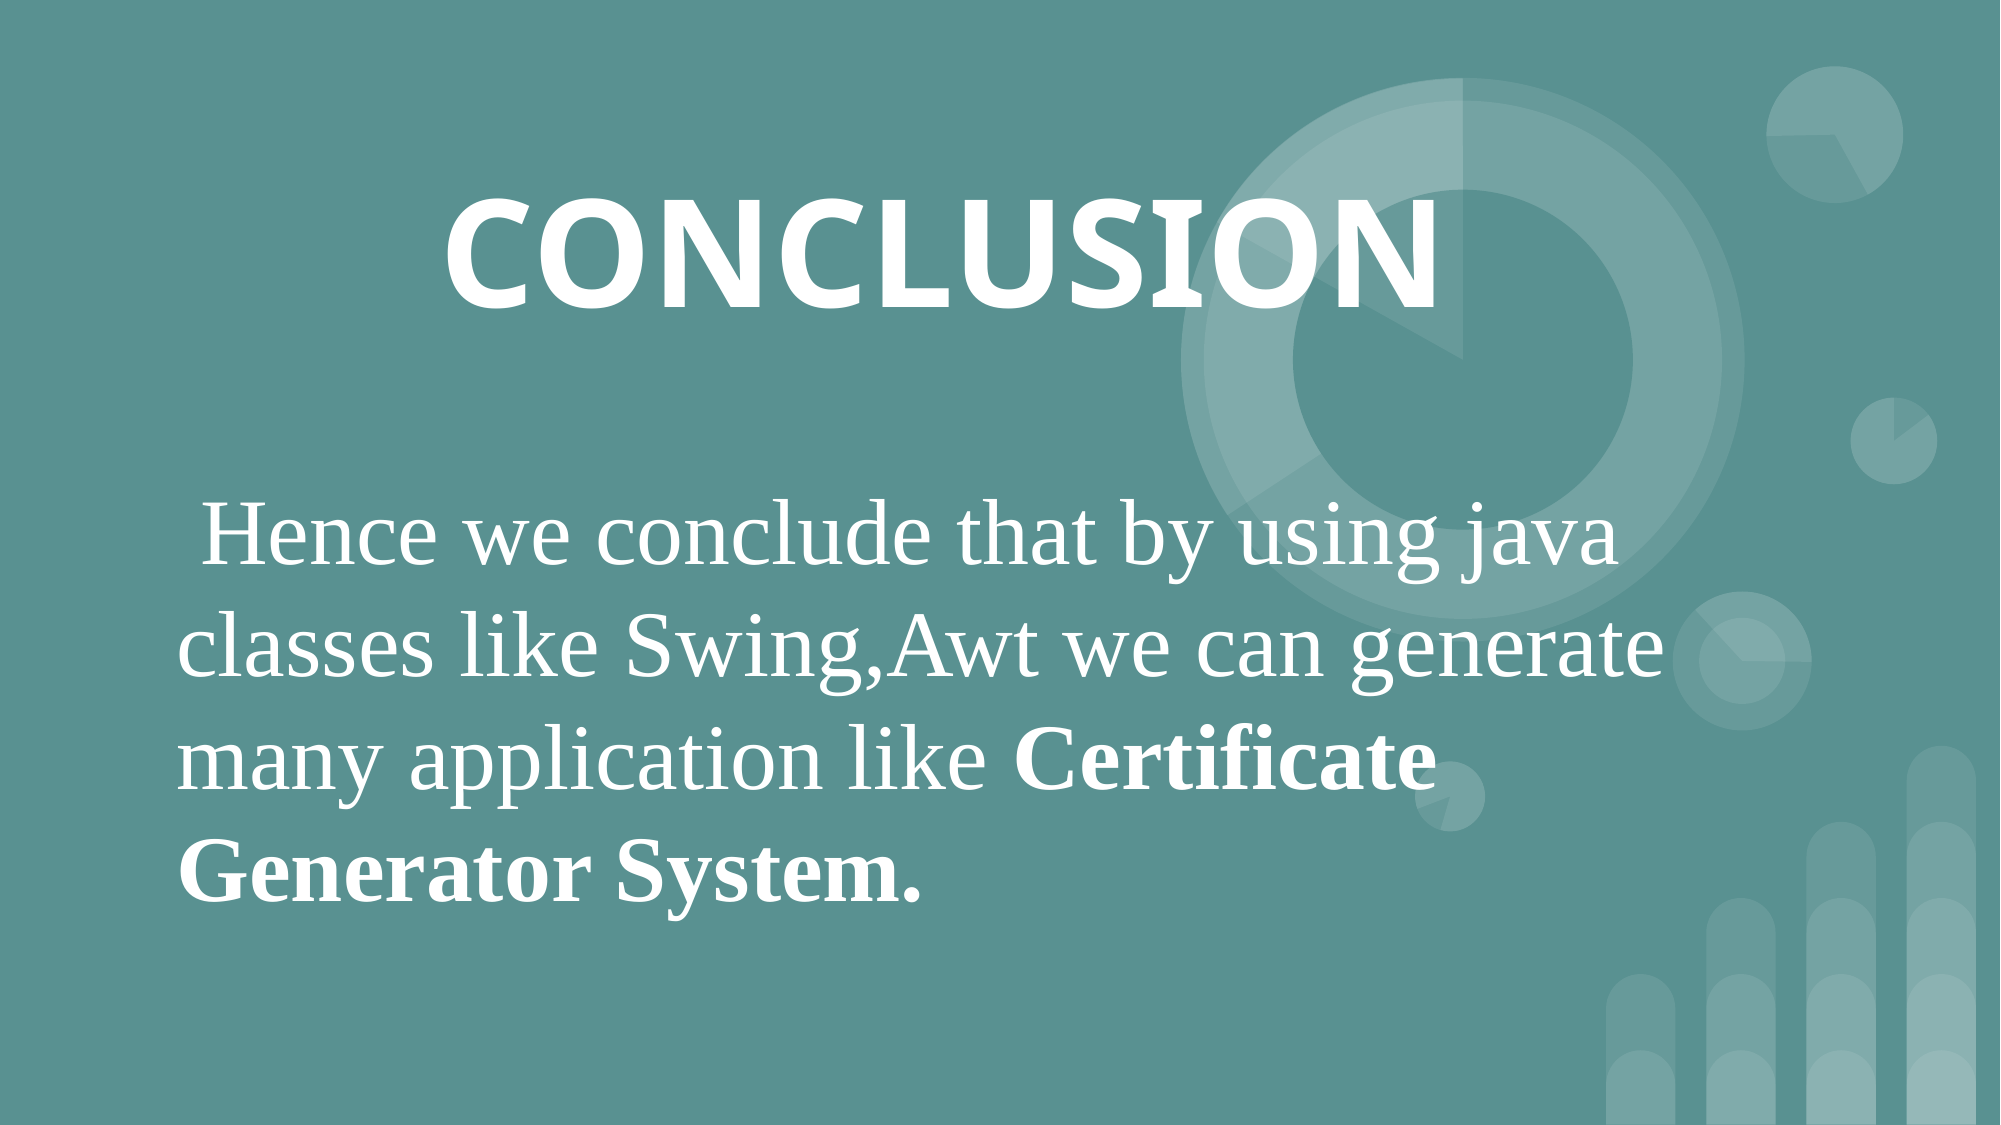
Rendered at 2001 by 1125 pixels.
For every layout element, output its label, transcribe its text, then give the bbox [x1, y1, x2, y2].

title CONCLUSION [60, 114, 1828, 381]
subtitle Hence we conclude that by using java classes like Swing,Awt we can generate many application like Certificate Generator System. [156, 450, 1774, 866]
